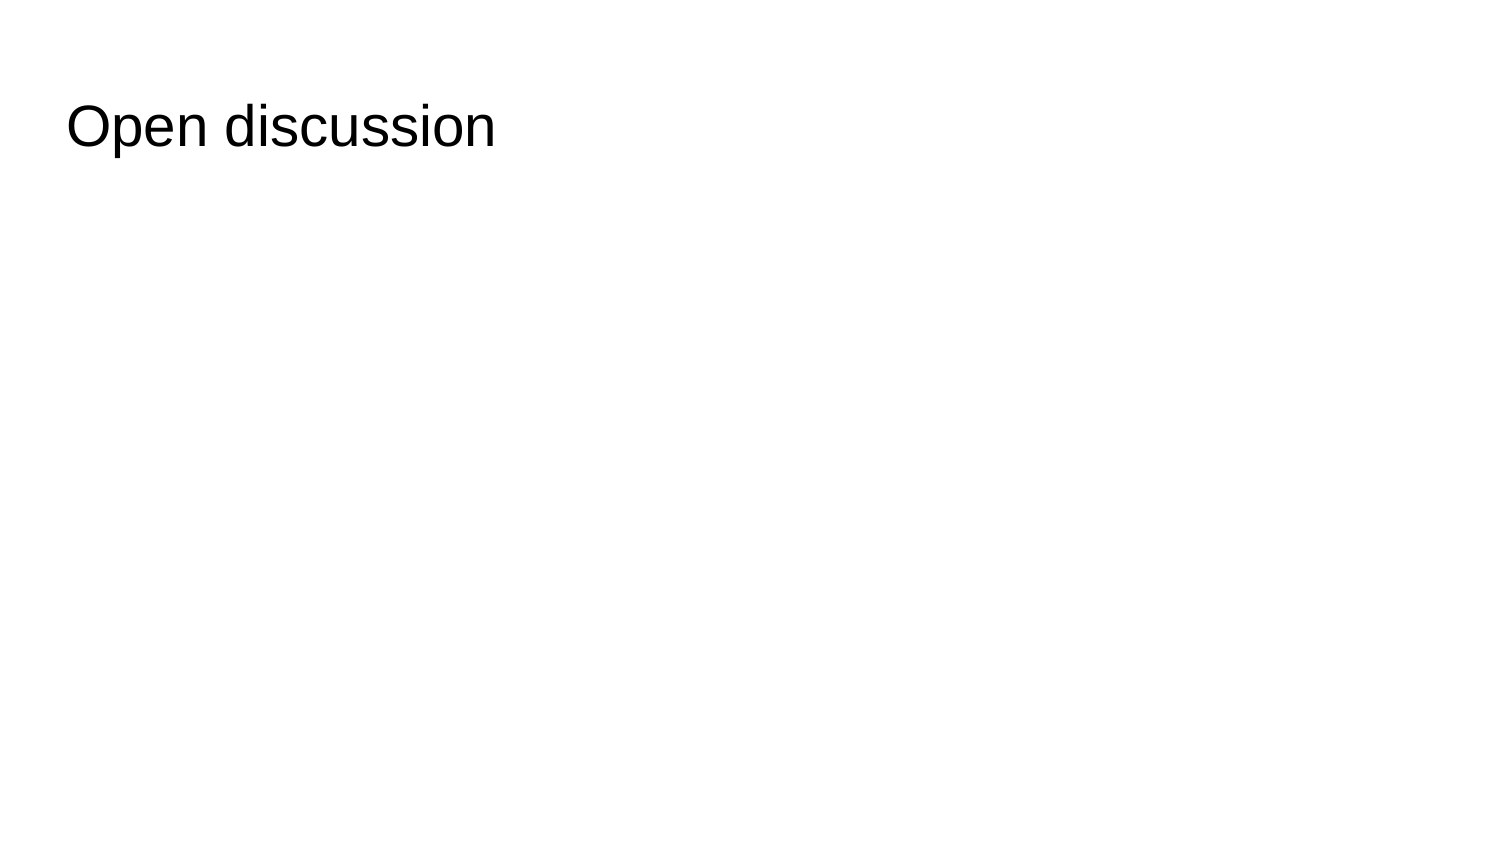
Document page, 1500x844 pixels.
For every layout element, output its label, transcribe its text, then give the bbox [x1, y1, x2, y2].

title Open discussion [51, 72, 1449, 167]
